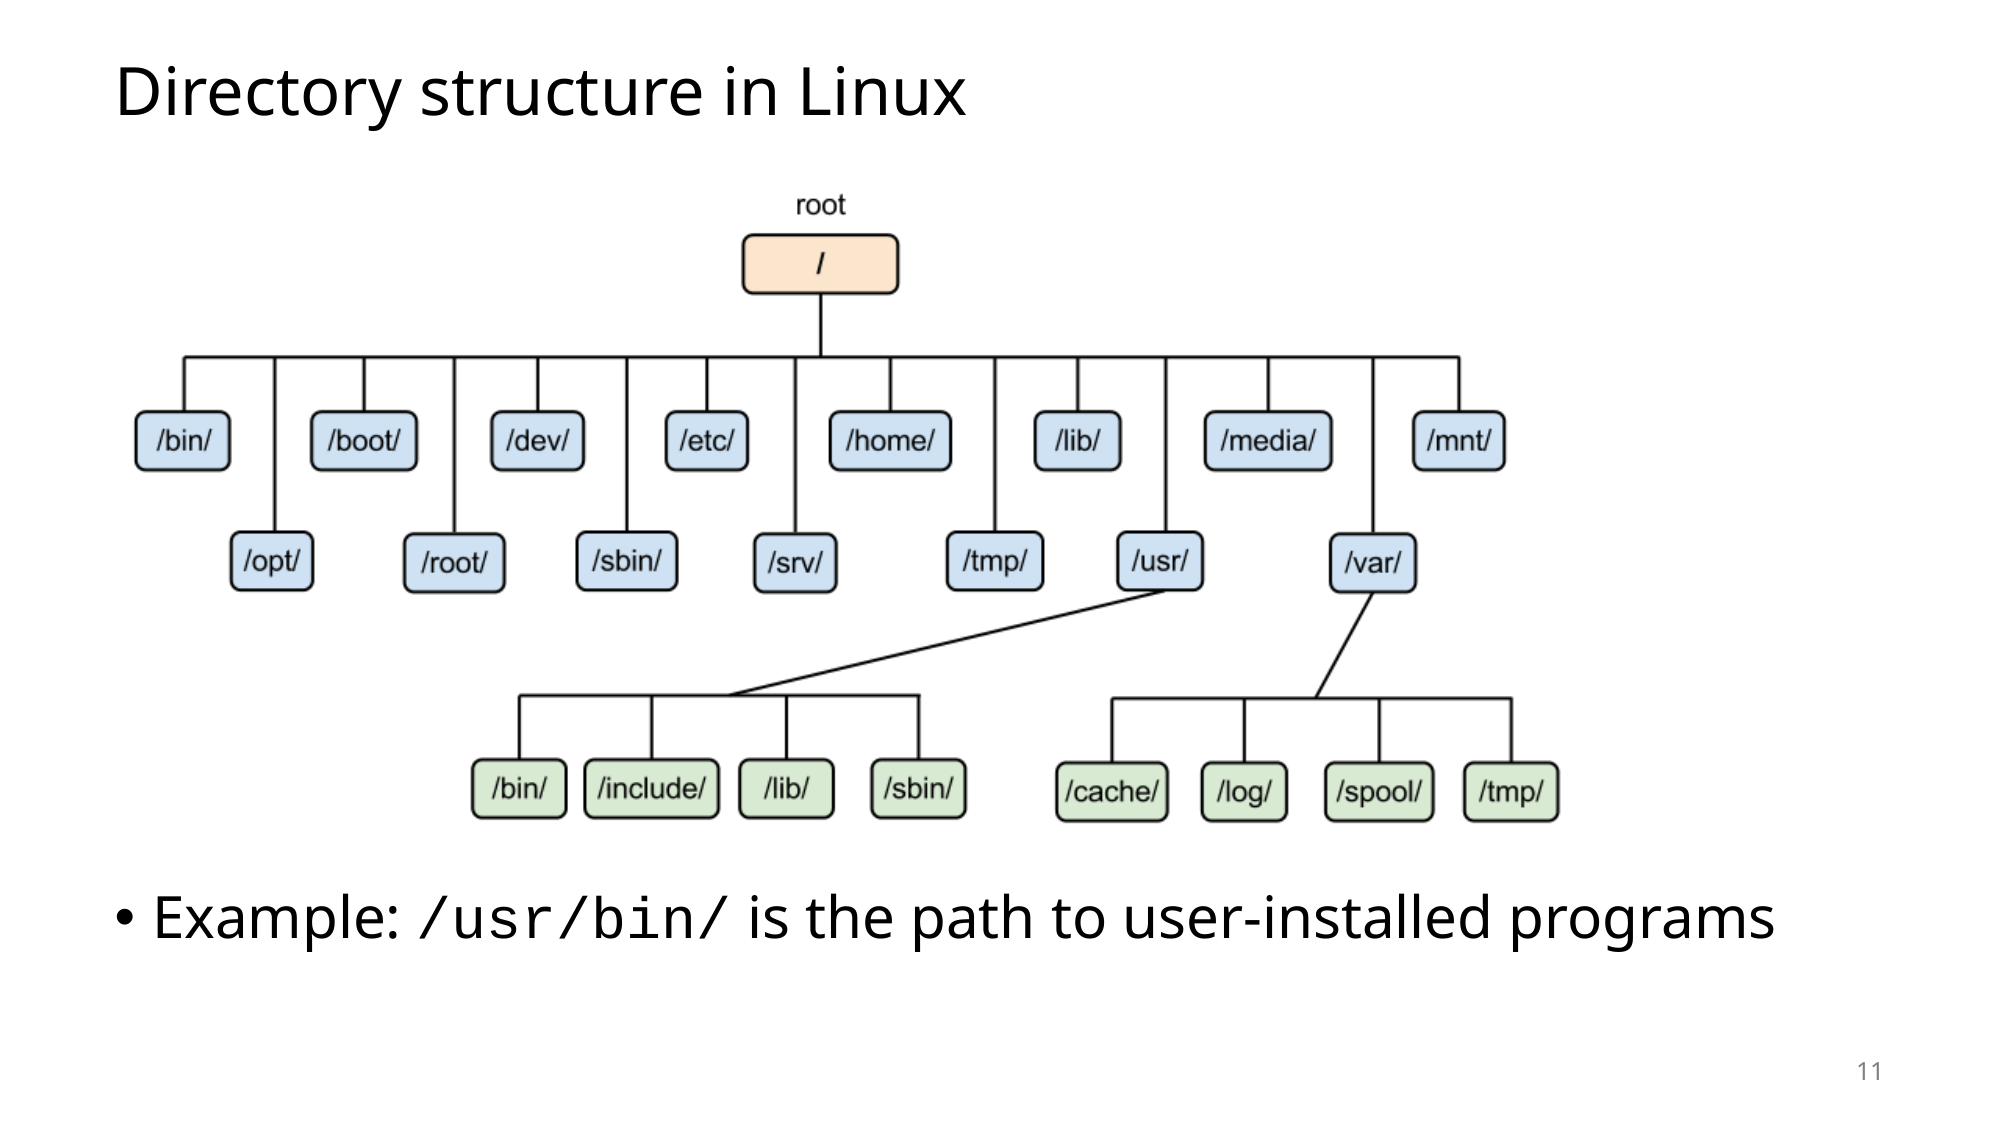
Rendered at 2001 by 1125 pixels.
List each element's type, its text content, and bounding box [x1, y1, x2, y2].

title Directory structure in Linux [99, 37, 1900, 150]
picture [99, 149, 1585, 854]
list Example: /usr/bin/ is the path to user-installed programs [99, 880, 1900, 1013]
slide_number 11 [1749, 1042, 1900, 1103]
